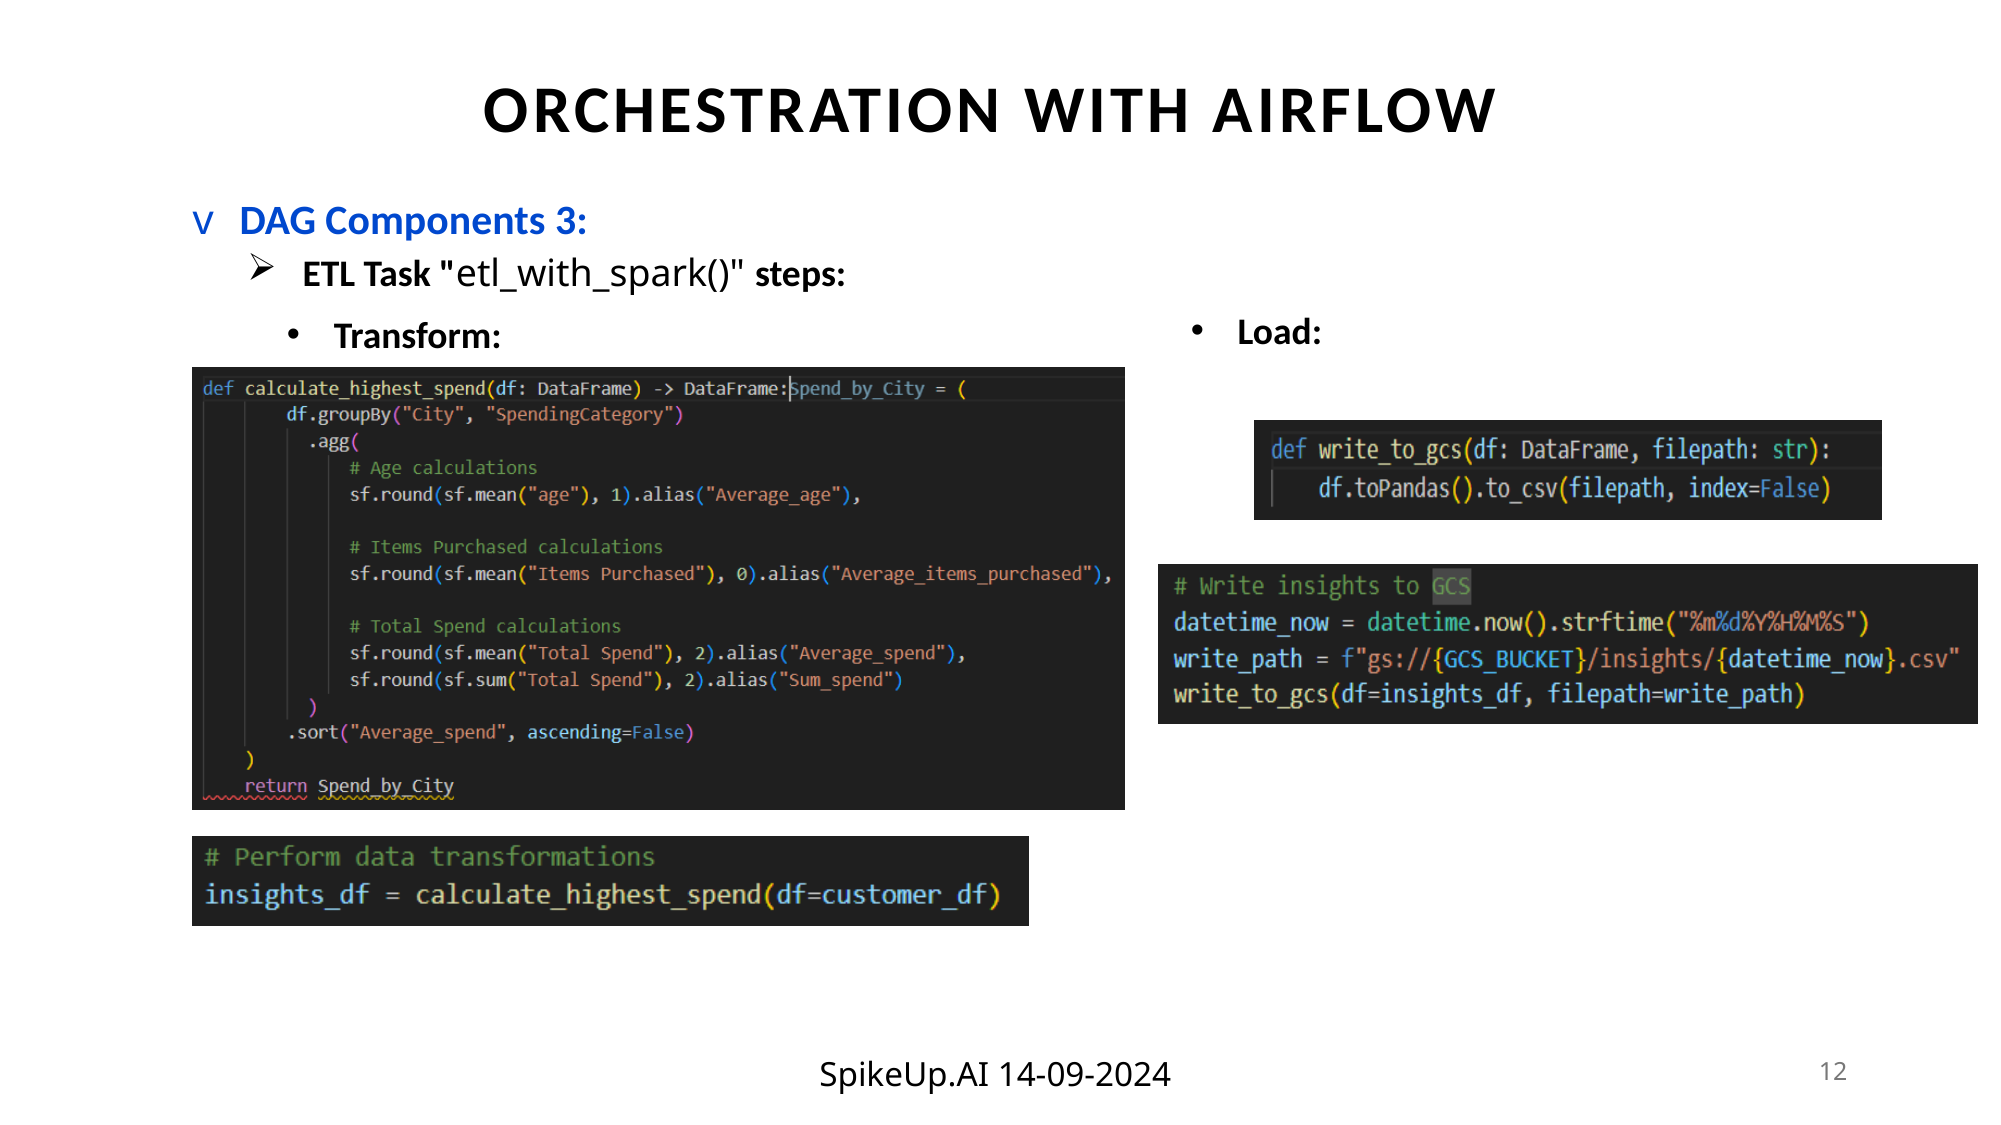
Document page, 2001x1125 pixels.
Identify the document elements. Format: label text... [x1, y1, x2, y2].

picture [192, 366, 1125, 810]
text_box DAG Components 3: [192, 167, 808, 243]
picture [1253, 420, 1883, 520]
text_box Orchestration with Airflow [77, 65, 1923, 164]
footer SpikeUp.AI 14-09-2024 [662, 1042, 1338, 1103]
text_box Transform: [271, 303, 809, 364]
picture [1158, 563, 1979, 724]
picture [192, 836, 1030, 927]
text_box ETL Task "etl_with_spark()" steps: [232, 241, 939, 302]
text_box Load: [1175, 299, 1713, 360]
slide_number 12 [1412, 1042, 1863, 1103]
